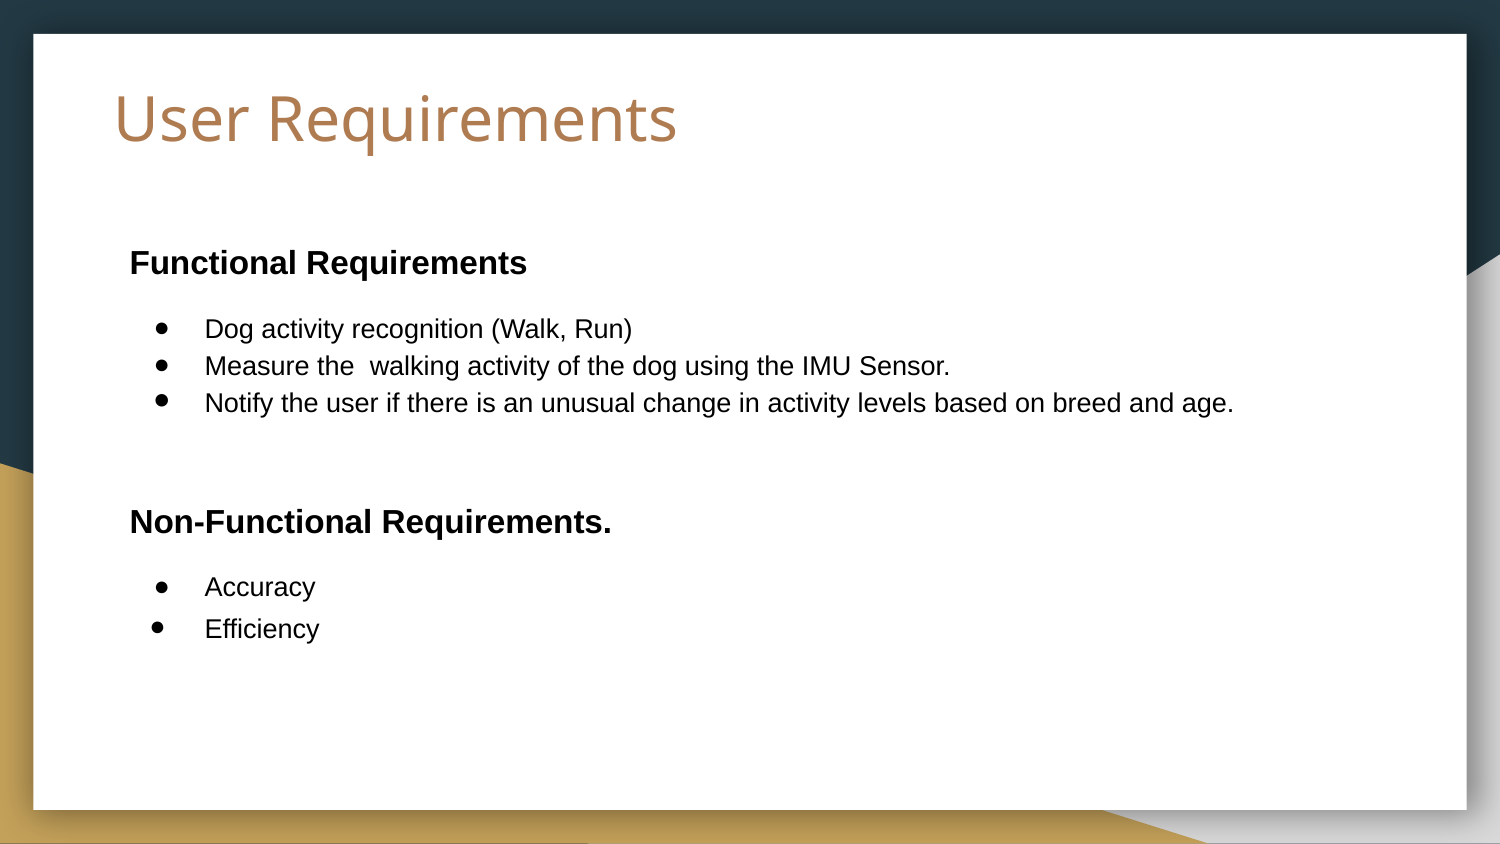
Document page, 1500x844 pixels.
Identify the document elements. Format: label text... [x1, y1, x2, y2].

title User Requirements [98, 63, 1330, 221]
list Functional Requirements Dog activity recognition (Walk, Run) Measure the walking activity of the dog using the IMU Sensor. Notify the user if there is an unusual change in activity levels based on breed and age. Non-Functional Requirements. Accuracy Efficiency [114, 220, 1346, 763]
